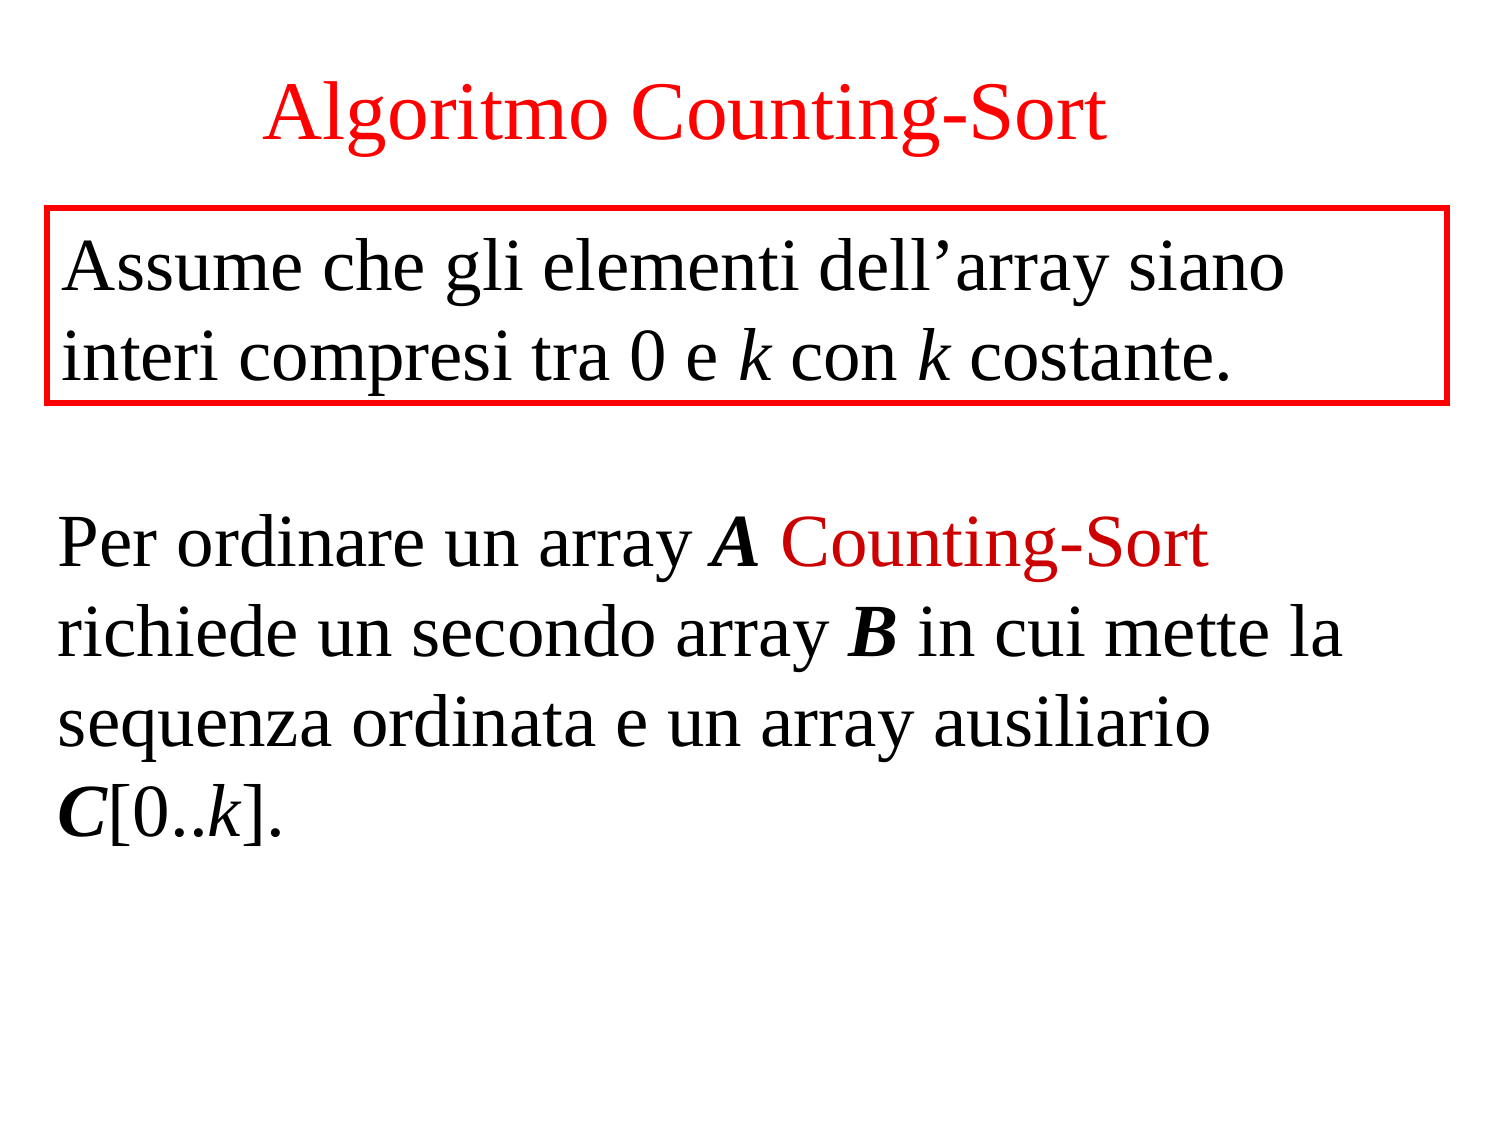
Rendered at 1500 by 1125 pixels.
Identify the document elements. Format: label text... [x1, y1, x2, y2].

text_box Assume che gli elementi dell’array siano interi compresi tra 0 e k con k costante. [47, 207, 1447, 403]
text_box Algoritmo Counting-Sort [247, 48, 1294, 164]
text_box Per ordinare un array A Counting-Sort richiede un secondo array B in cui mette la sequenza ordinata e un array ausiliario C[0..k]. [43, 484, 1449, 860]
